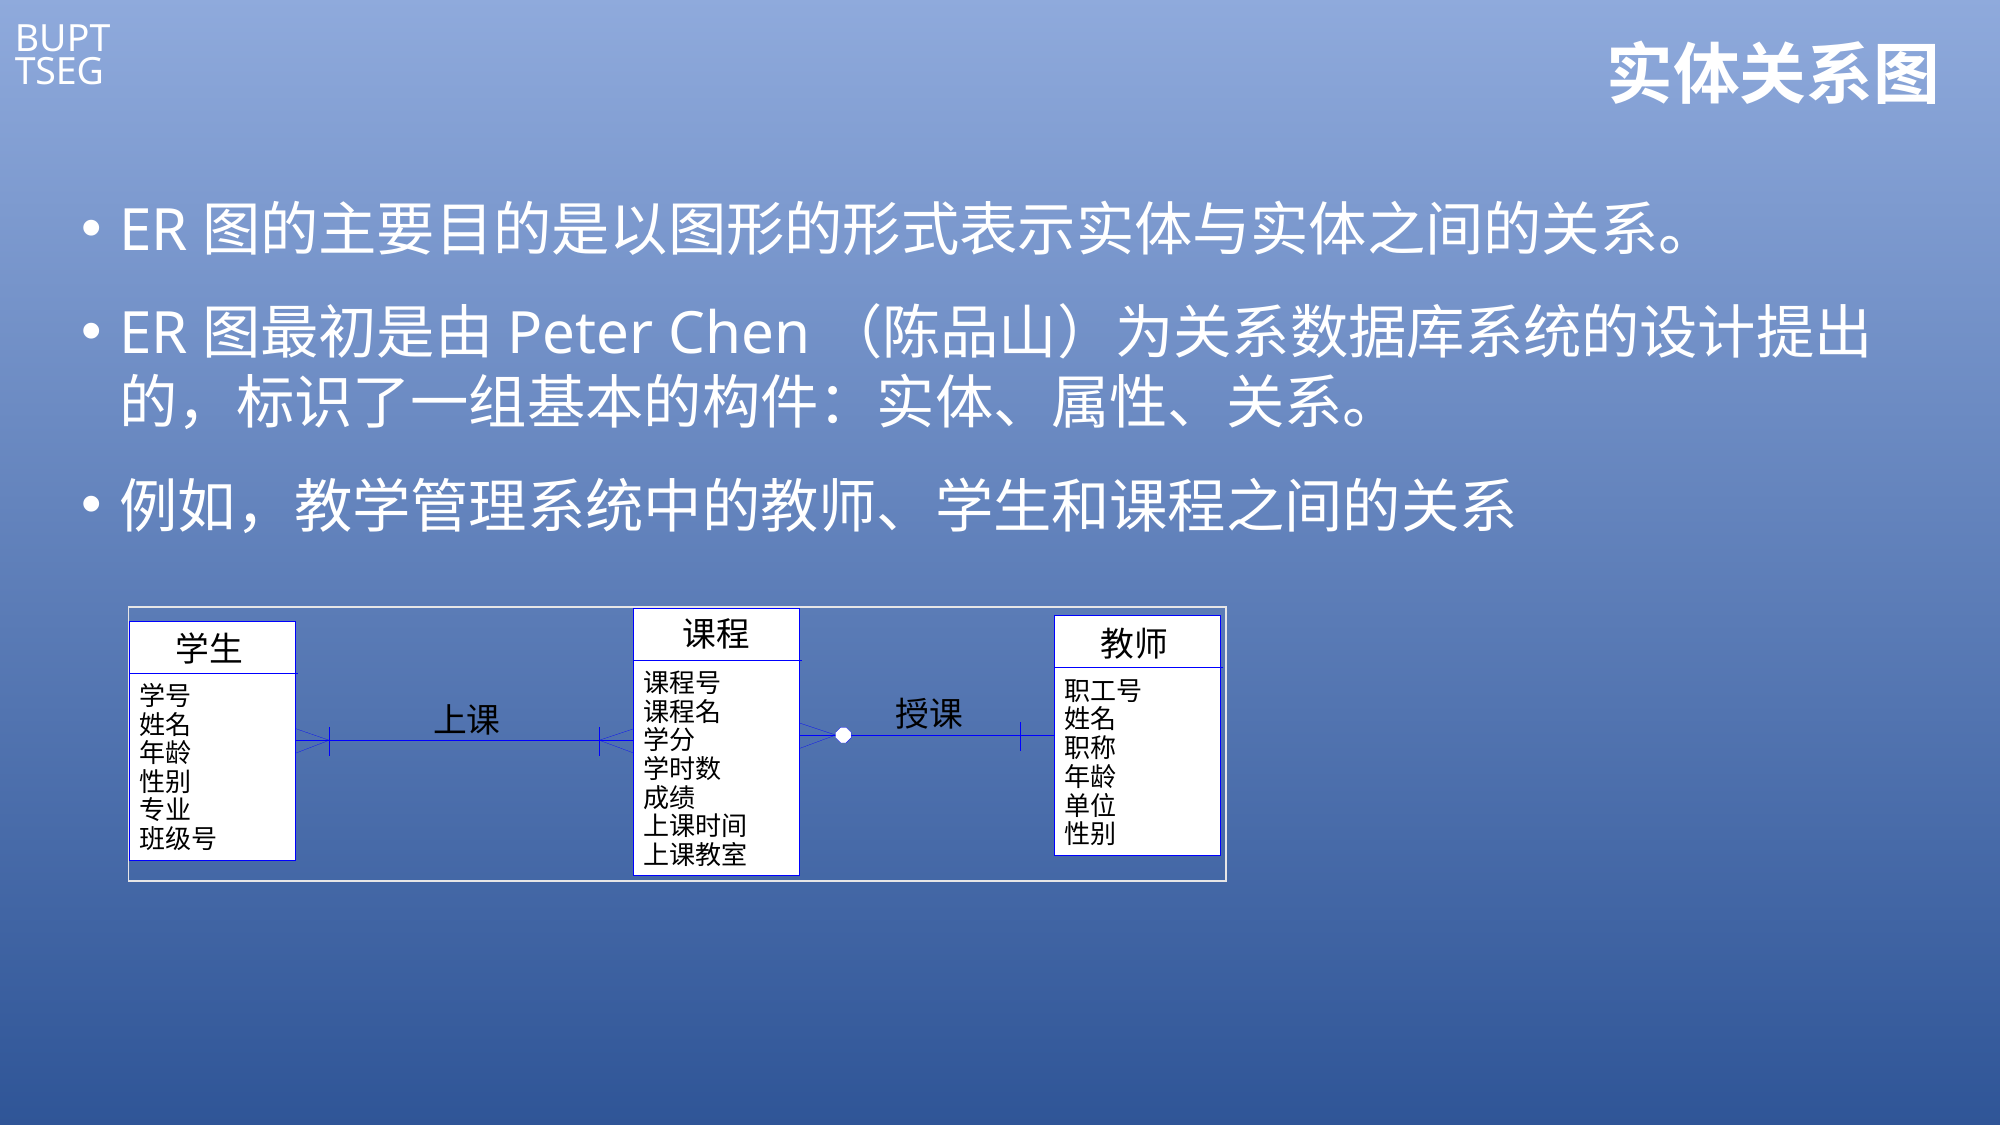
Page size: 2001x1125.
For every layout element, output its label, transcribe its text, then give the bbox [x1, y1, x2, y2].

title 实体关系图 [259, 23, 1956, 130]
list ER图的主要目的是以图形的形式表示实体与实体之间的关系。 ER图最初是由Peter Chen（陈品山）为关系数据库系统的设计提出的，标识了一组基本的构件：实体、属性、关系。 例如，教学管理系统中的教师、学生和课程之间的关系 [66, 184, 1922, 610]
picture [129, 607, 1226, 881]
